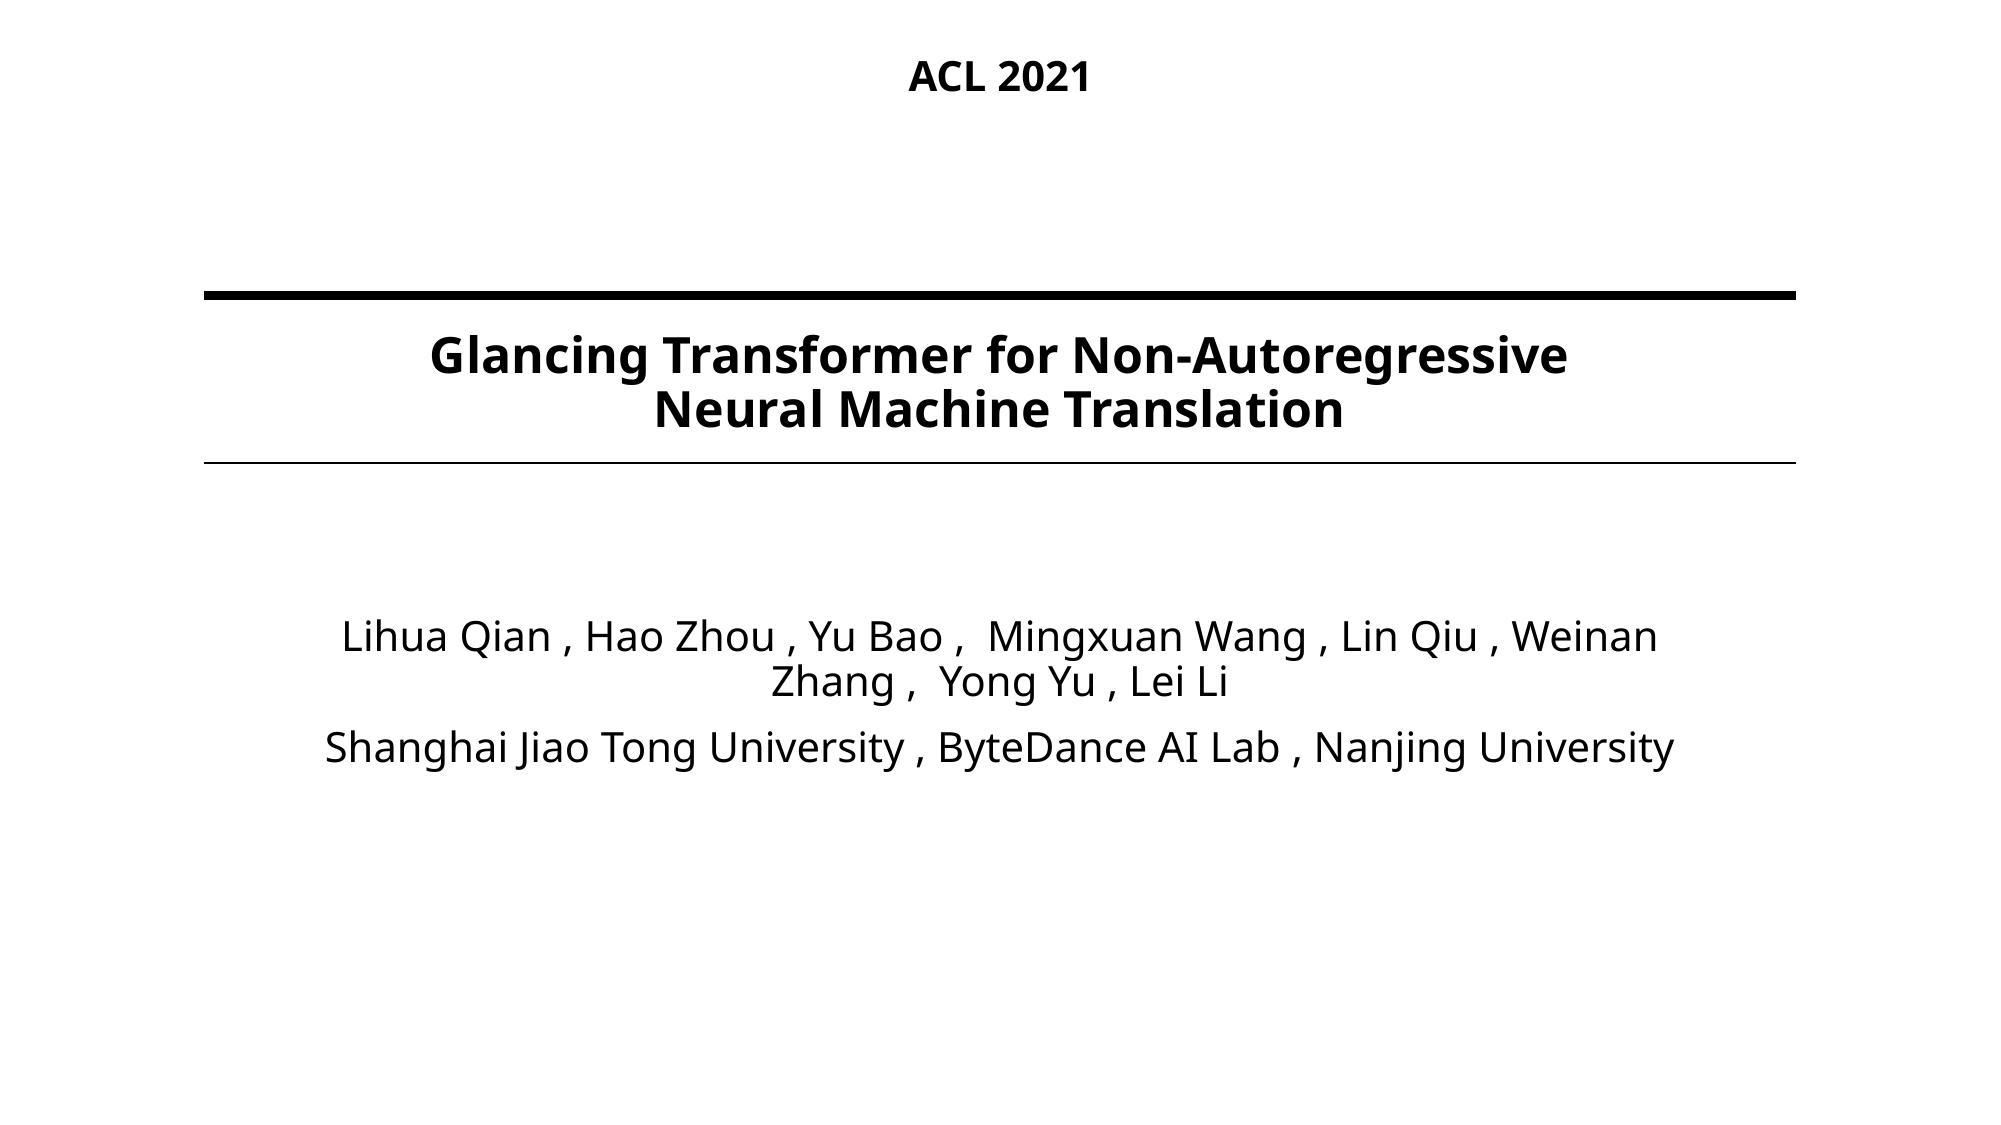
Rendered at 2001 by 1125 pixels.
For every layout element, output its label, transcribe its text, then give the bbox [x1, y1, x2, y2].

subtitle Lihua Qian , Hao Zhou , Yu Bao , Mingxuan Wang , Lin Qiu , Weinan Zhang , Yong Yu , Lei Li Shanghai Jiao Tong University , ByteDance AI Lab , Nanjing University [249, 607, 1750, 880]
title Glancing Transformer for Non-Autoregressive Neural Machine Translation [347, 338, 1653, 446]
text_box ACL 2021 [893, 42, 1256, 107]
